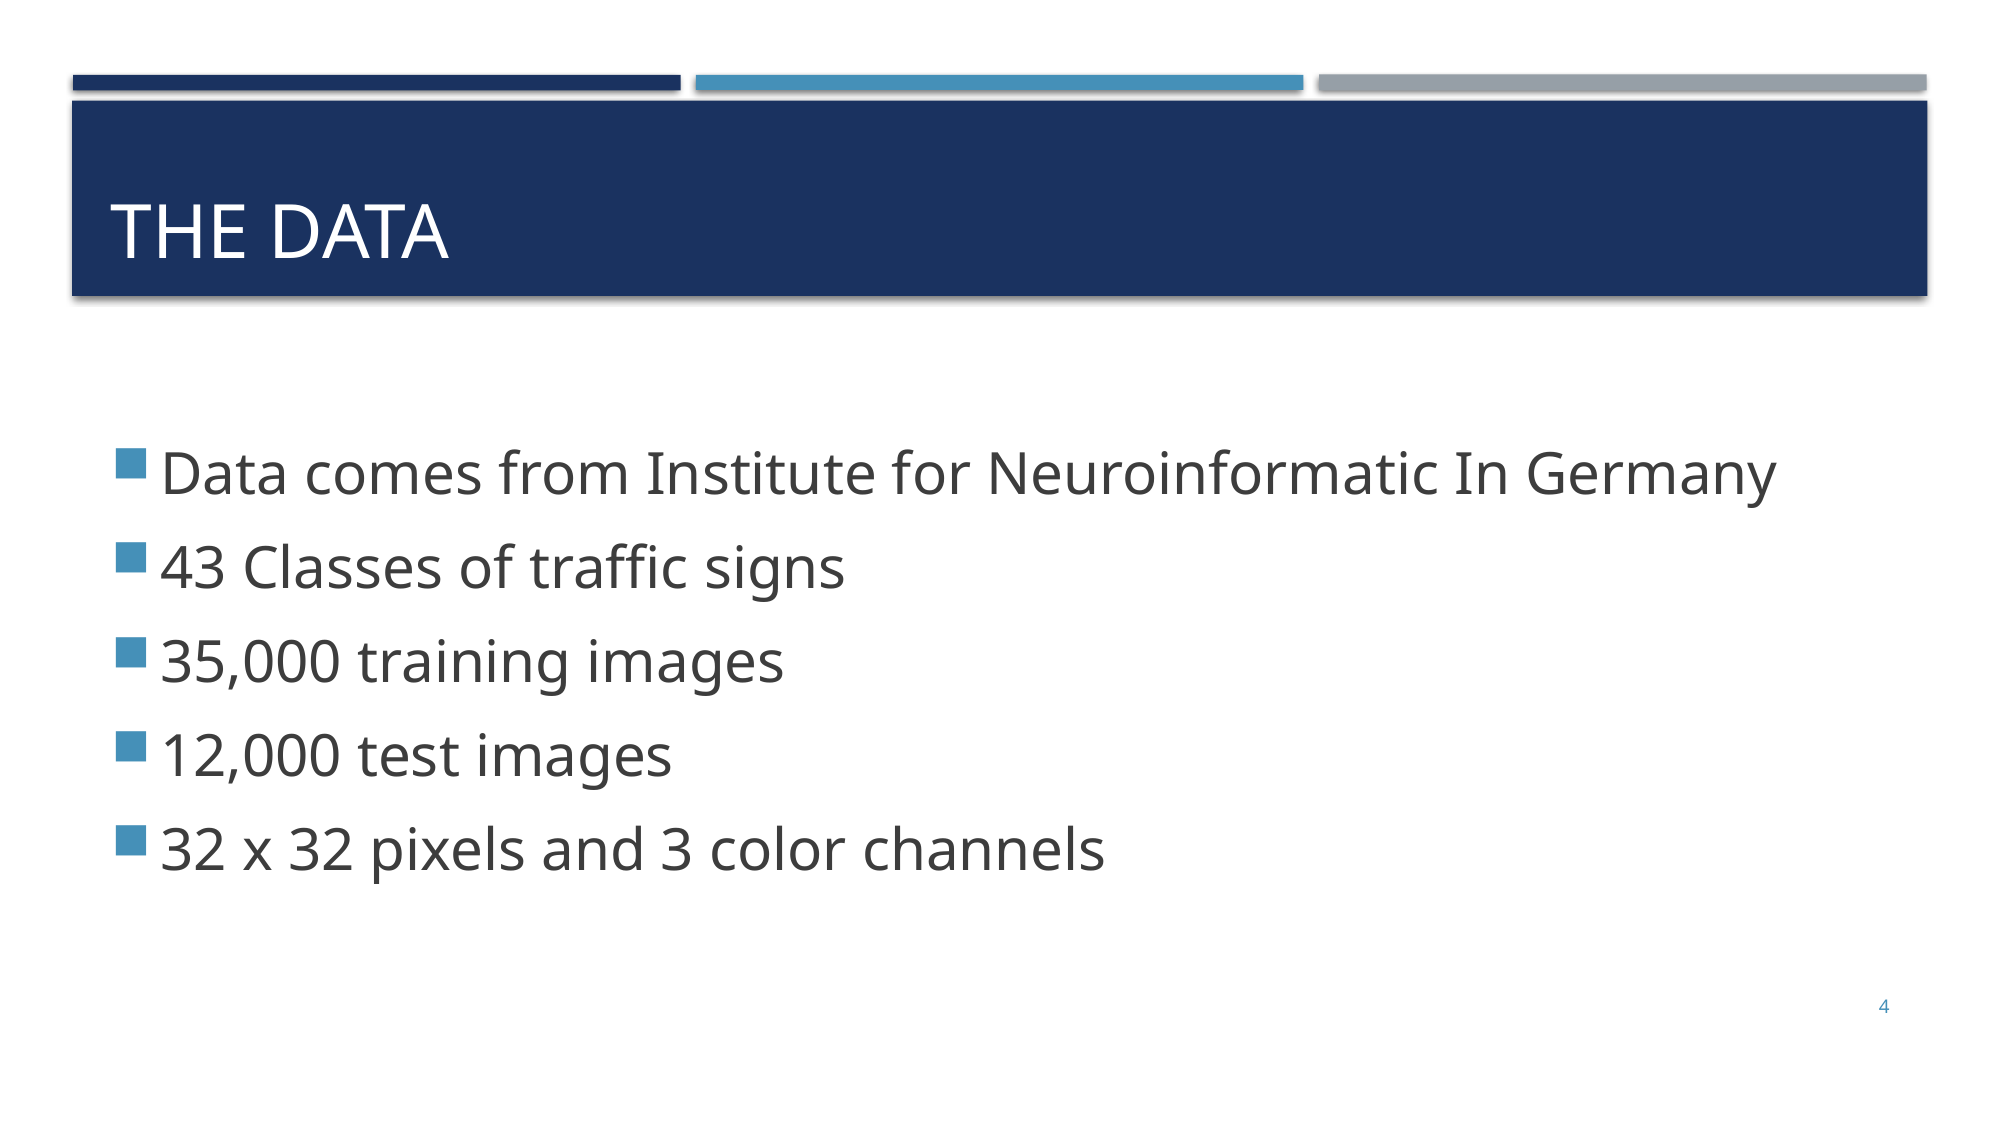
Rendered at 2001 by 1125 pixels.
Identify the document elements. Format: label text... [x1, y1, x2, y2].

slide_number 4 [1732, 977, 1905, 1037]
title The Data [95, 115, 1905, 282]
list Data comes from Institute for Neuroinformatic In Germany 43 Classes of traffic signs 35,000 training images 12,000 test images 32 x 32 pixels and 3 color channels [95, 357, 1905, 962]
